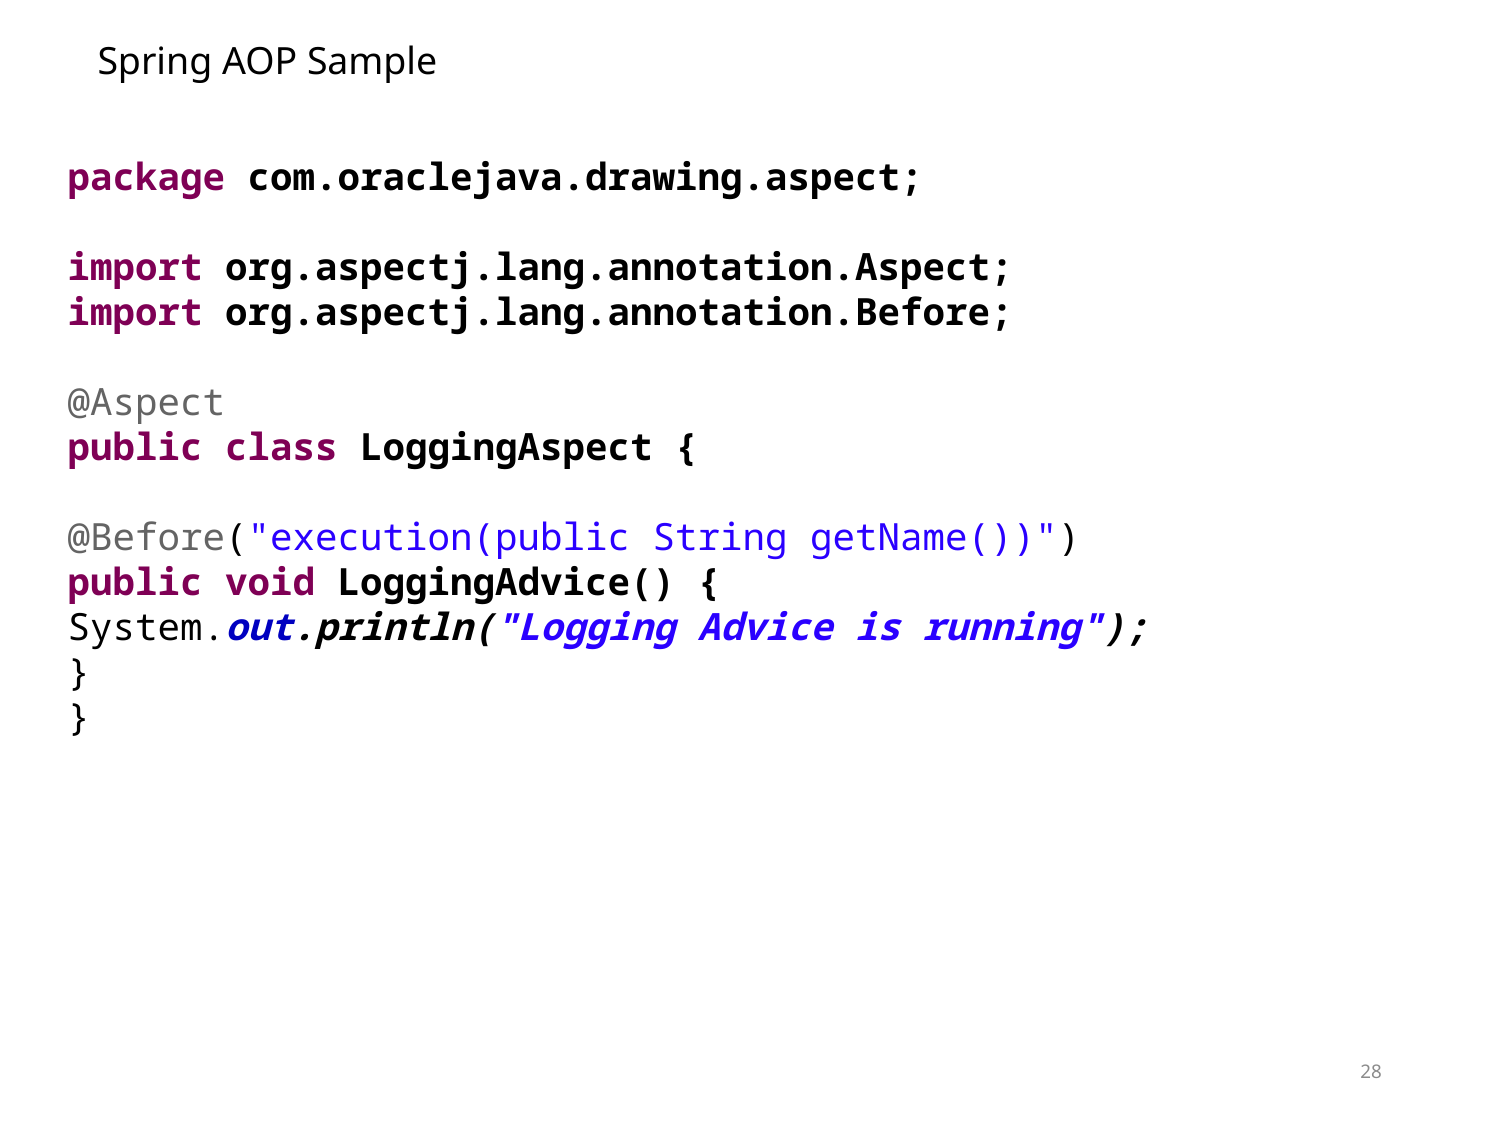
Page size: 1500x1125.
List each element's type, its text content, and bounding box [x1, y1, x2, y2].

text_box Spring AOP Sample [82, 29, 453, 90]
slide_number 28 [1059, 1042, 1397, 1103]
text_box package com.oraclejava.drawing.aspect; import org.aspectj.lang.annotation.Aspect; import org.aspectj.lang.annotation.Before; @Aspect public class LoggingAspect { @Before("execution(public String getName())") public void LoggingAdvice() { System.out.println("Logging Advice is running"); } } [53, 145, 1258, 746]
